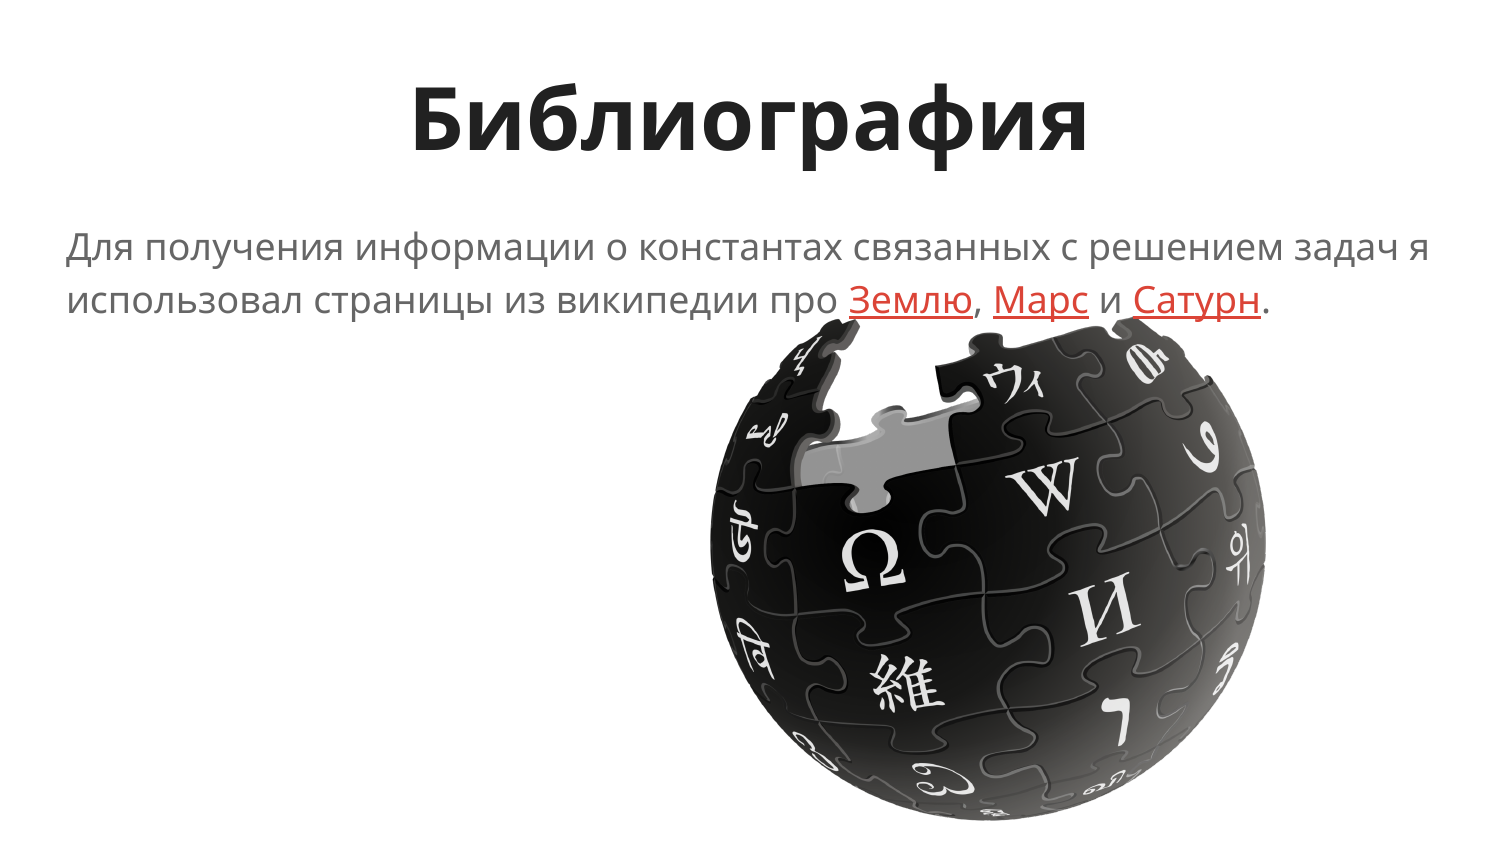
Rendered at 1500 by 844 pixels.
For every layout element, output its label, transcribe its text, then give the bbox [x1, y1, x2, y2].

title Библиография [51, 48, 1449, 180]
list Для получения информации о константах связанных с решением задач я использовал страницы из википедии про Землю, Марс и Сатурн. [51, 201, 1449, 393]
picture [708, 313, 1269, 825]
